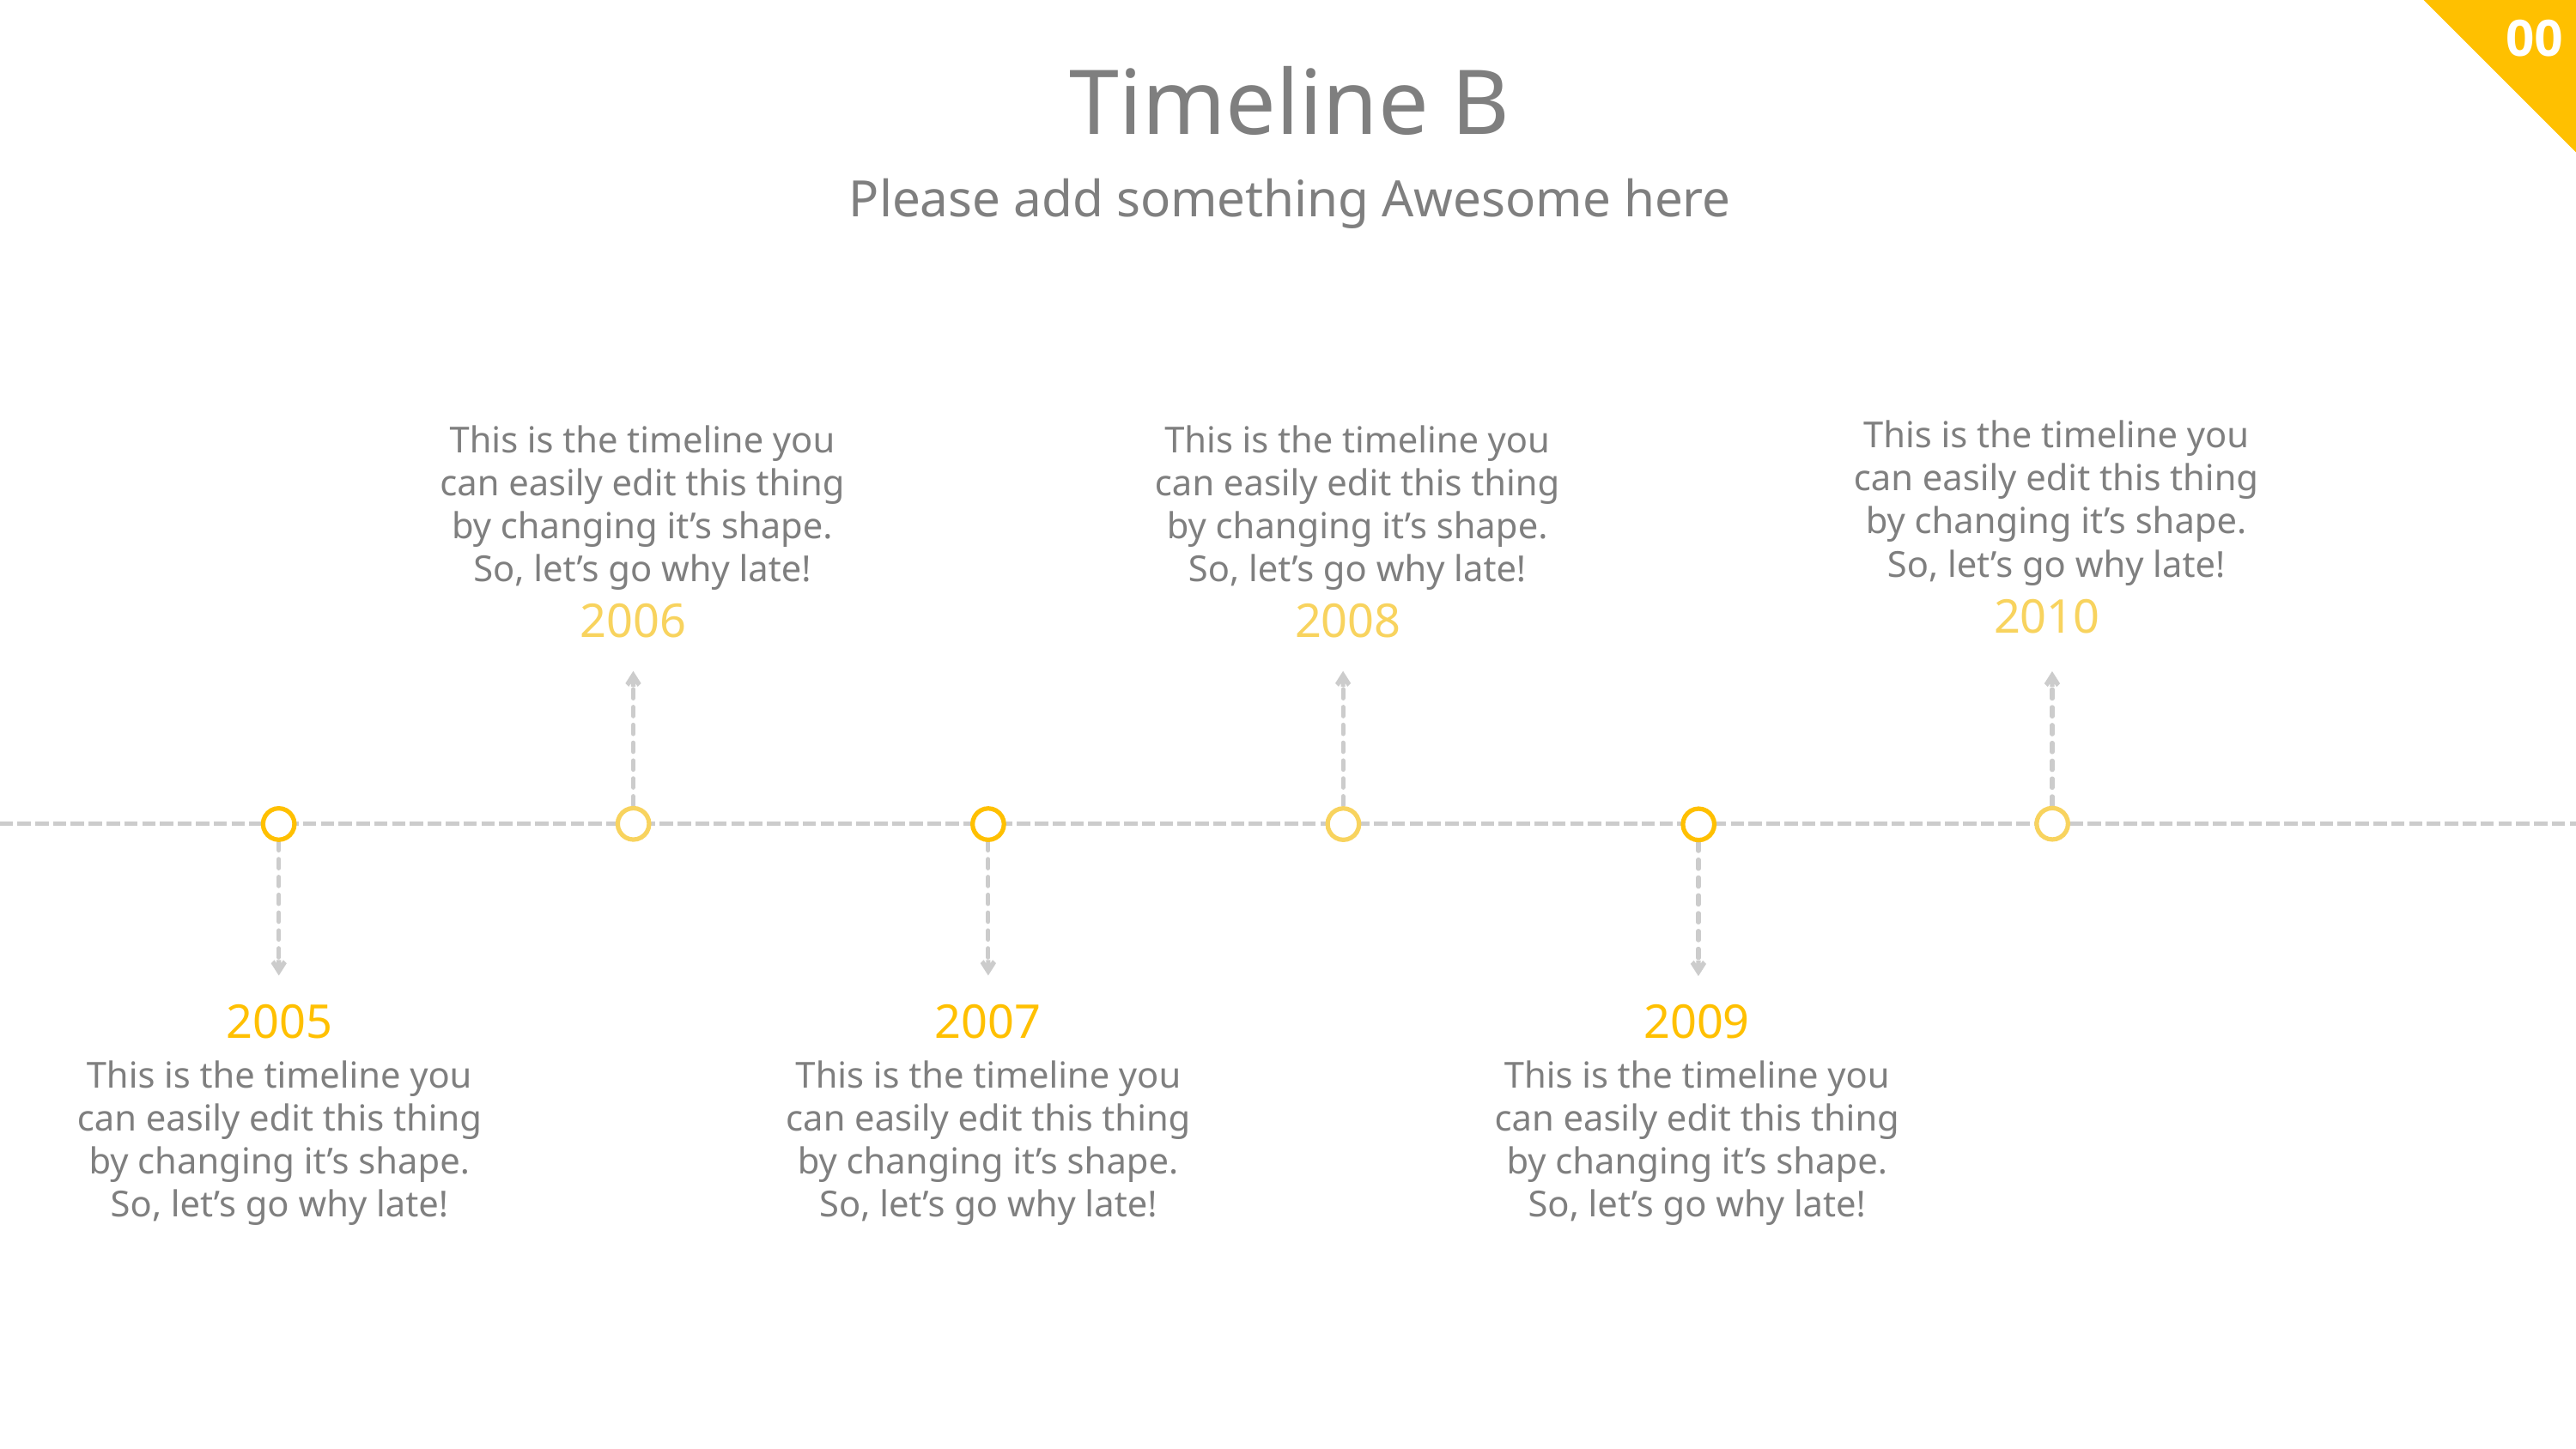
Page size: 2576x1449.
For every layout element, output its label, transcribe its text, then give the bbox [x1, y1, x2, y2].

text_box [617, 807, 633, 823]
text_box [1681, 824, 1716, 841]
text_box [1139, 409, 1576, 654]
text_box [1344, 807, 1360, 823]
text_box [1838, 403, 2275, 650]
text_box [262, 824, 295, 841]
text_box Please add something Awesome here [835, 160, 1744, 233]
text_box [2053, 807, 2069, 823]
text_box [971, 807, 1005, 823]
text_box [1682, 808, 1716, 823]
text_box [1479, 985, 1916, 1233]
text_box Timeline B [1056, 39, 1523, 160]
text_box [2035, 807, 2051, 823]
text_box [424, 409, 860, 654]
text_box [770, 985, 1206, 1233]
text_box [2423, 0, 2576, 153]
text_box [61, 985, 498, 1233]
text_box [1327, 807, 1343, 823]
text_box [2035, 824, 2069, 840]
text_box [971, 824, 1005, 841]
text_box [617, 824, 650, 841]
text_box [1327, 824, 1360, 841]
text_box [262, 807, 295, 823]
text_box [634, 807, 650, 823]
